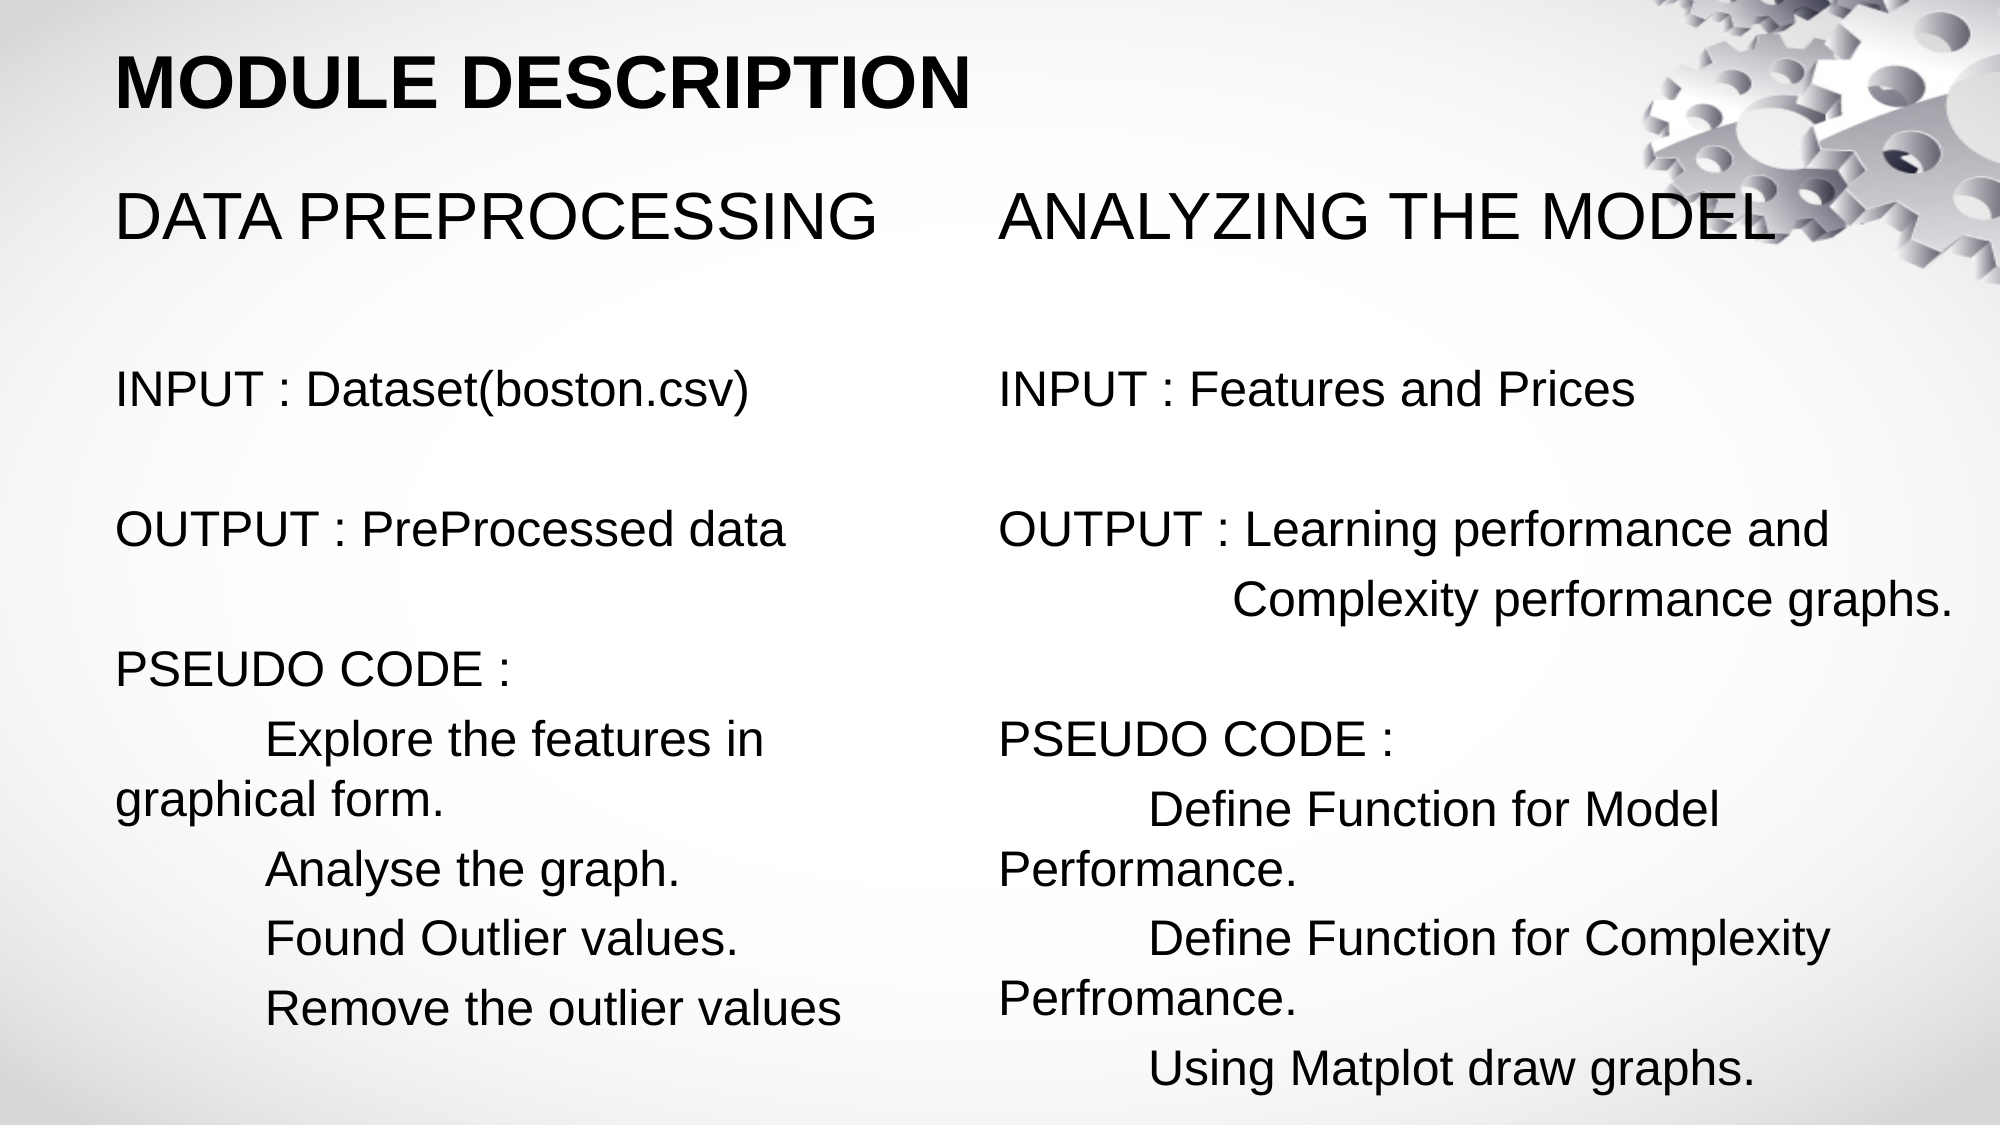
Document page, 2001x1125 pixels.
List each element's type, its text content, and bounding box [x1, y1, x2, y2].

list ANALYZING THE MODEL INPUT : Features and Prices OUTPUT : Learning performance and Complexity performance graphs. PSEUDO CODE : Define Function for Model Performance. Define Function for Complexity Perfromance. Using Matplot draw graphs. [983, 165, 1989, 1117]
picture [0, 0, 2001, 1125]
list DATA PREPROCESSING INPUT : Dataset(boston.csv) OUTPUT : PreProcessed data PSEUDO CODE : Explore the features in graphical form. Analyse the graph. Found Outlier values. Remove the outlier values [99, 165, 983, 979]
title MODULE DESCRIPTION [99, 30, 1901, 127]
